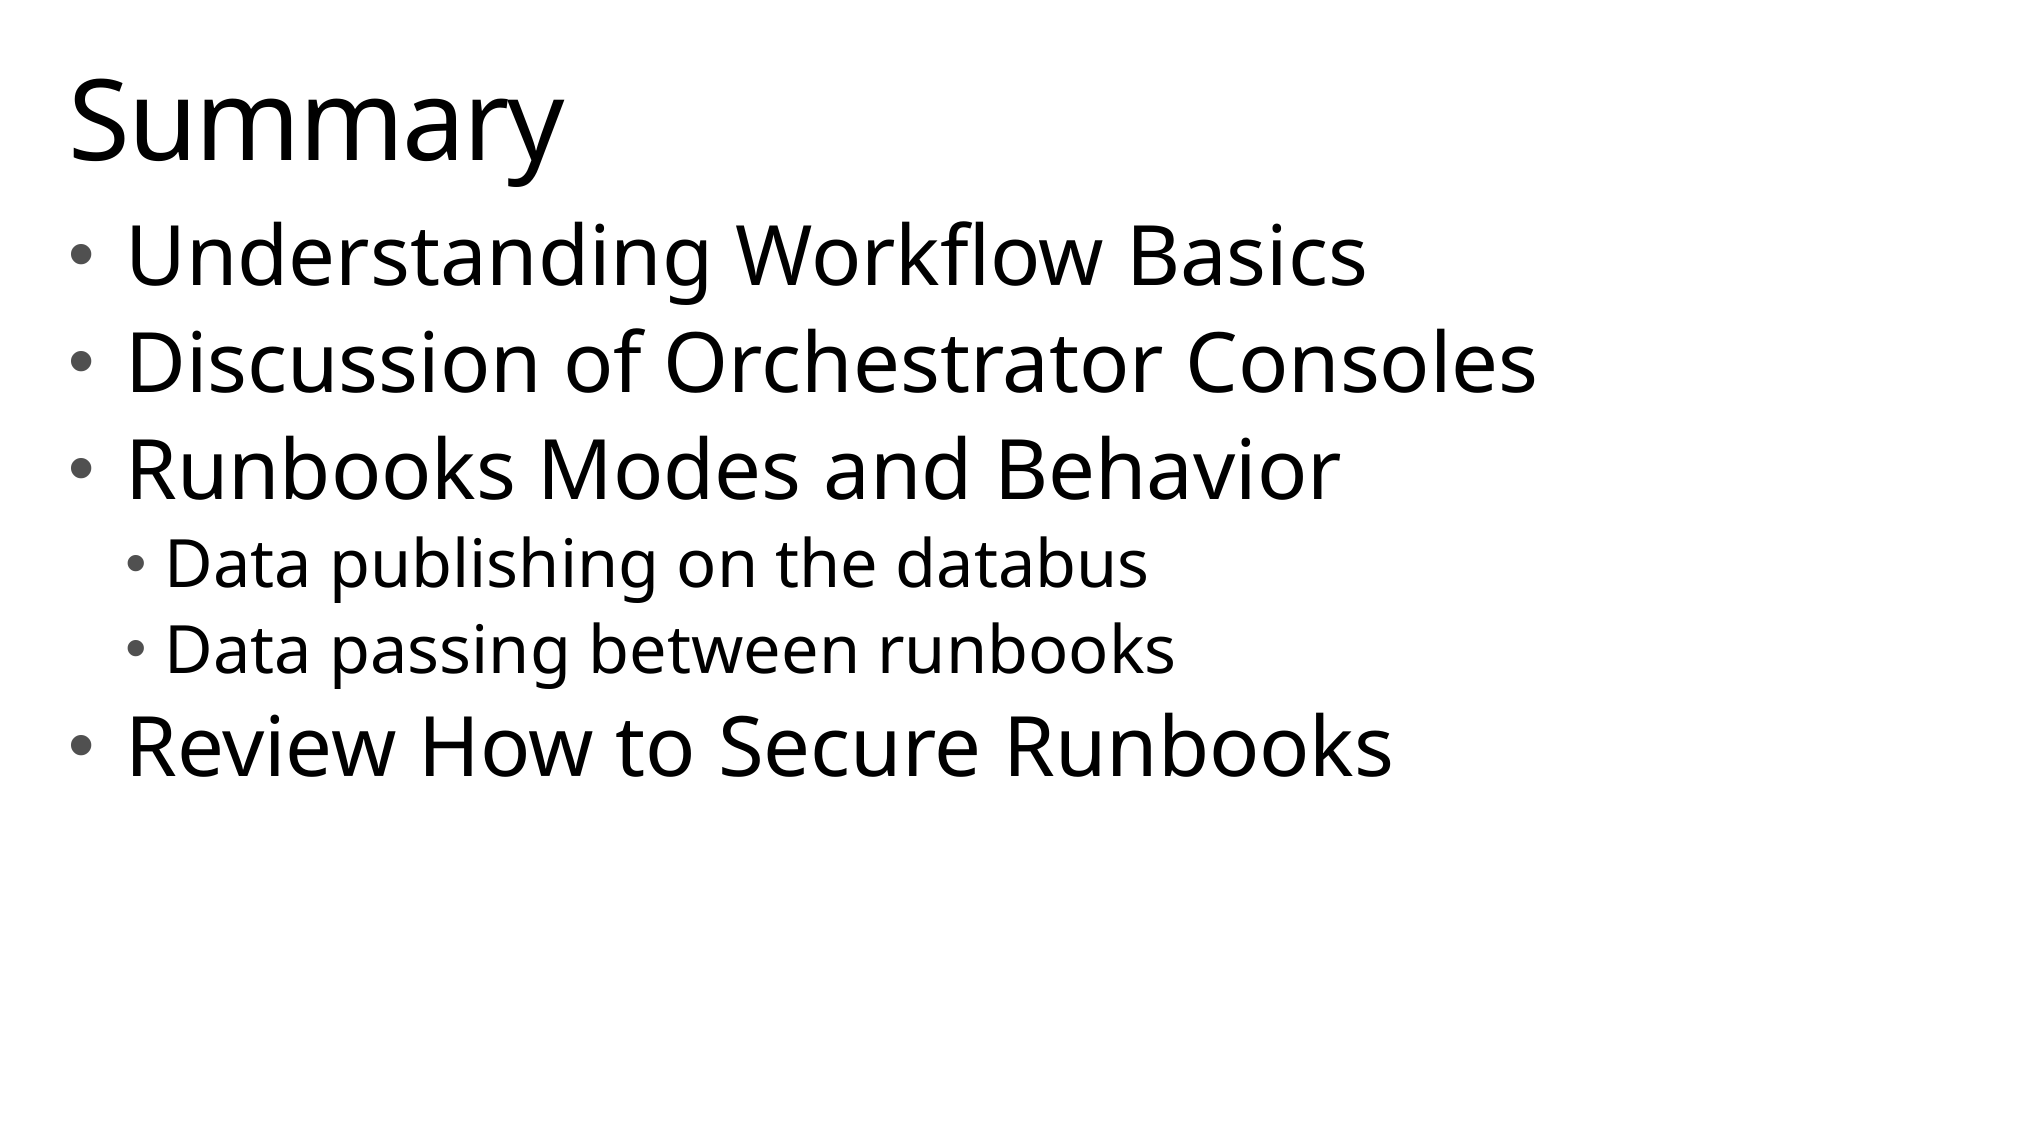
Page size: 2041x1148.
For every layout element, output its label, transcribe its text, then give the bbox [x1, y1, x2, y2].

list Understanding Workflow Basics Discussion of Orchestrator Consoles Runbooks Modes and Behavior Data publishing on the databus Data passing between runbooks Review How to Secure Runbooks [45, 199, 1996, 832]
title Summary [45, 48, 1996, 199]
